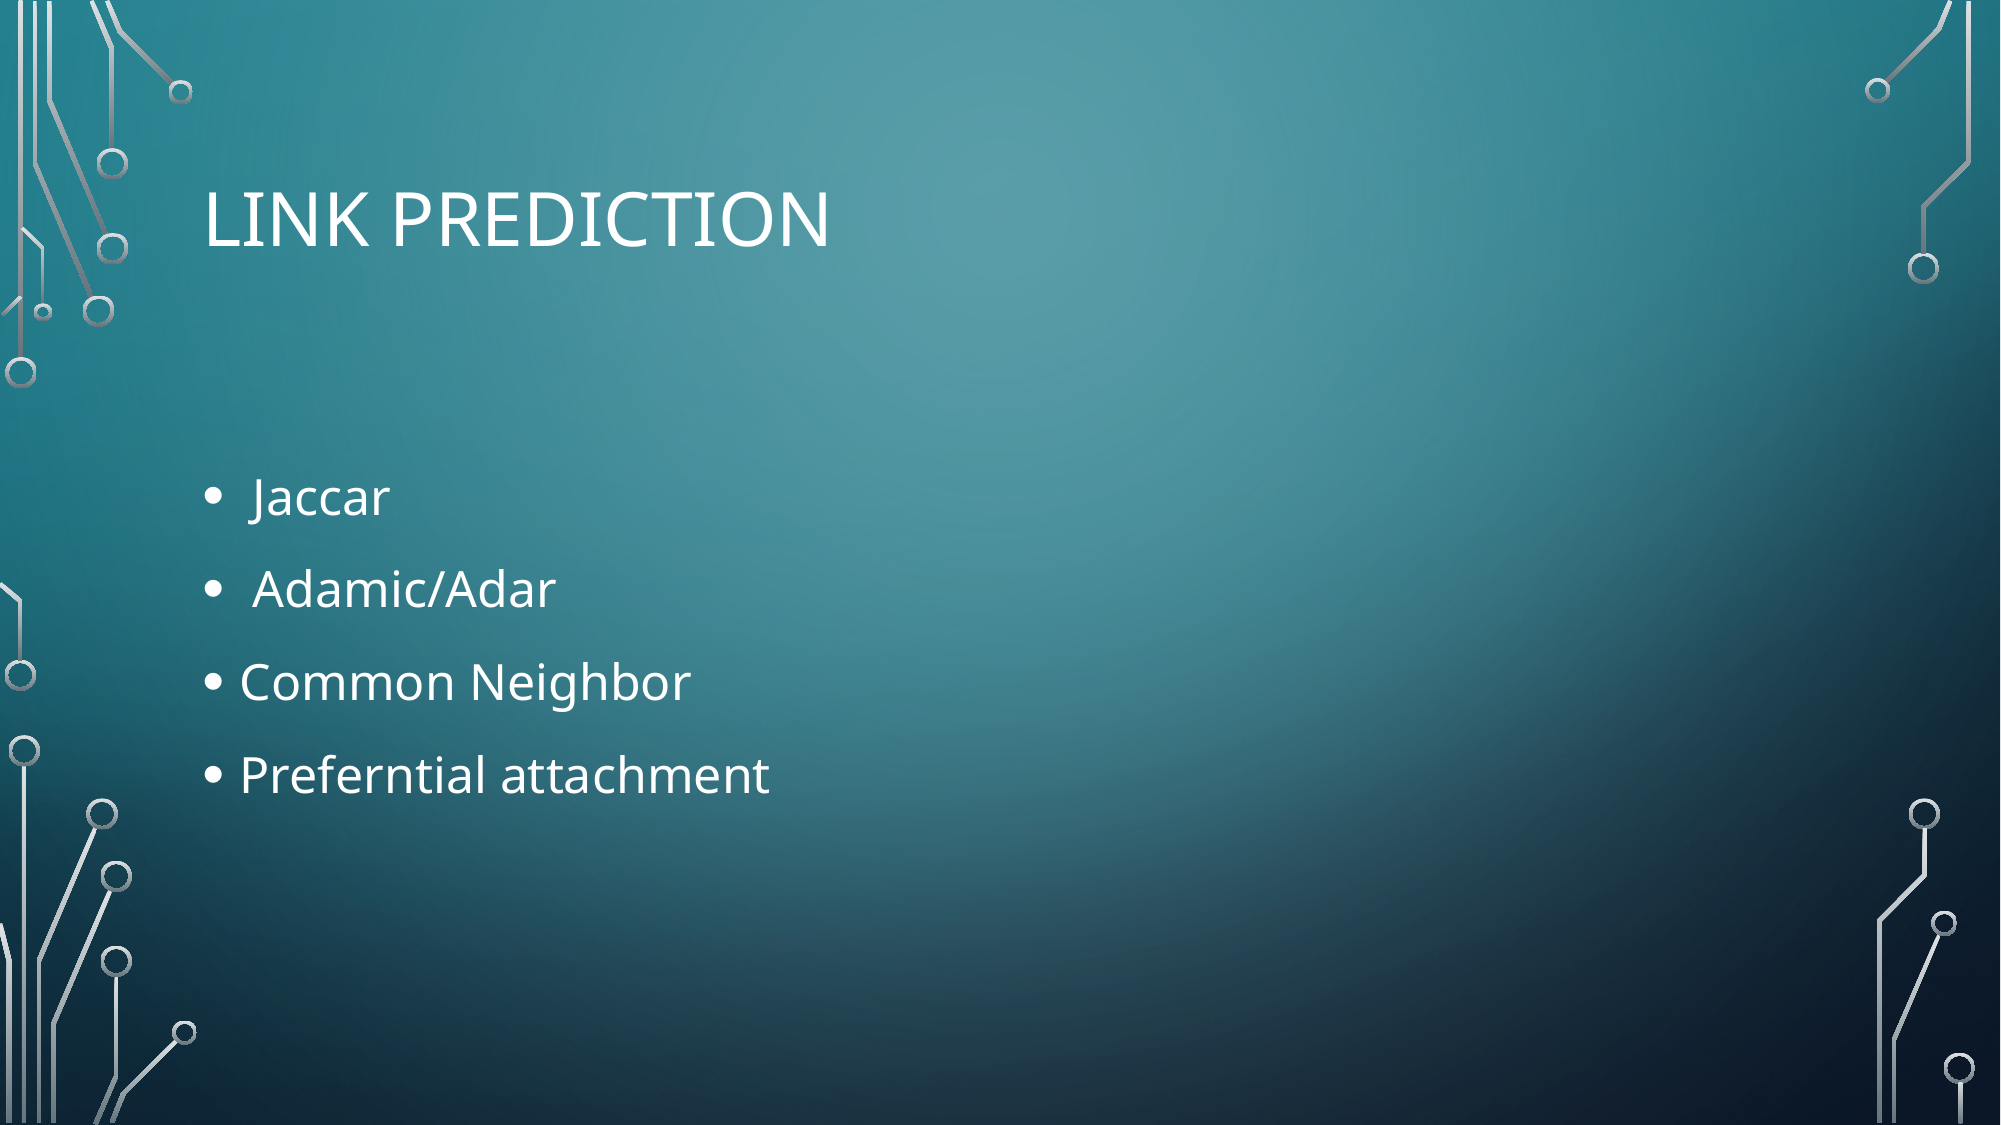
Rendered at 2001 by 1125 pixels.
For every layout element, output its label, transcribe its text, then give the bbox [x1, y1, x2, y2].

list Jaccar Adamic/Adar Common Neighbor Preferntial attachment [187, 445, 1813, 950]
title Link Prediction [187, 101, 1813, 344]
